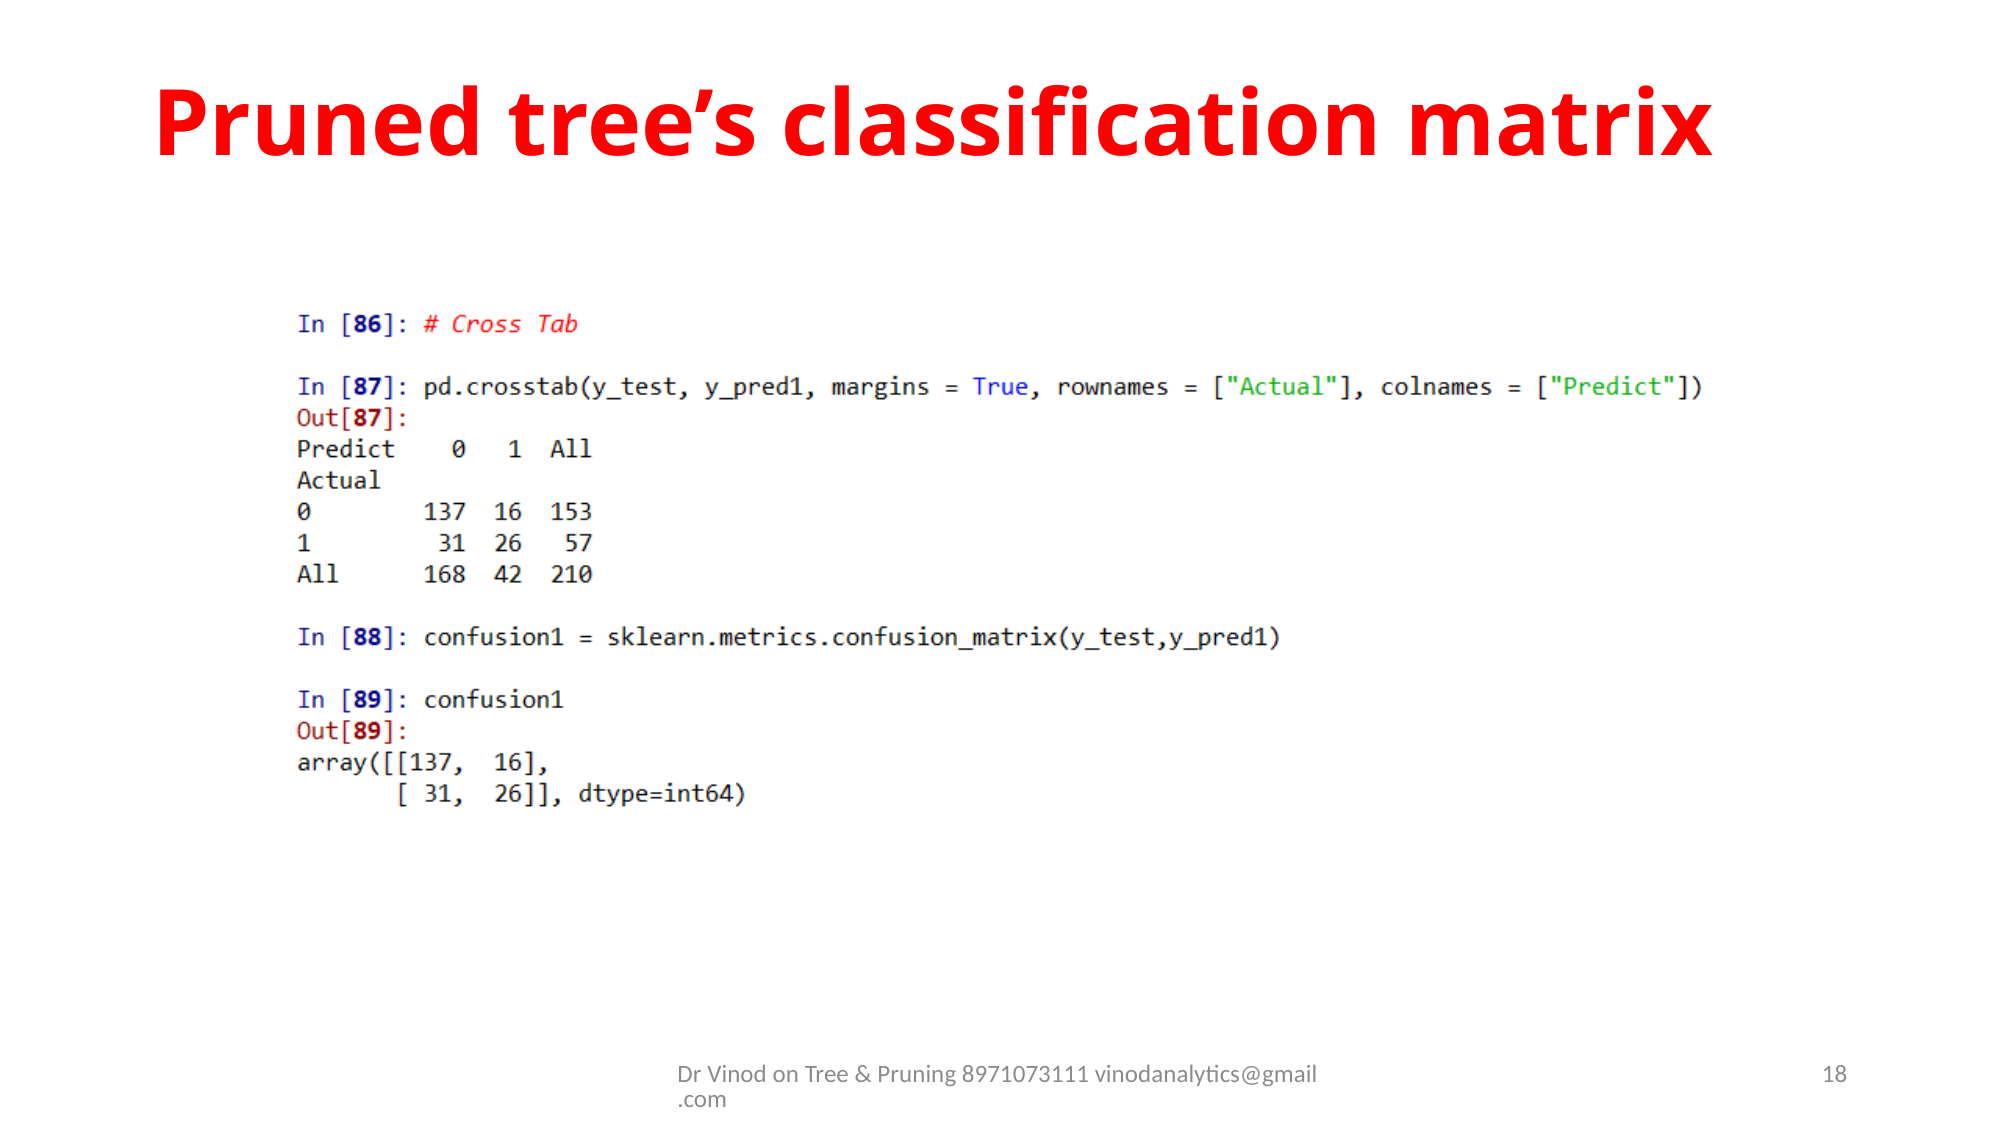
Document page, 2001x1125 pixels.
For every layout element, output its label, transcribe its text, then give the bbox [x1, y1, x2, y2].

title Pruned tree’s classification matrix [137, 59, 1863, 192]
slide_number 18 [1412, 1042, 1863, 1103]
footer Dr Vinod on Tree & Pruning 8971073111 vinodanalytics@gmail.com [662, 1042, 1338, 1103]
picture [291, 298, 1709, 827]
